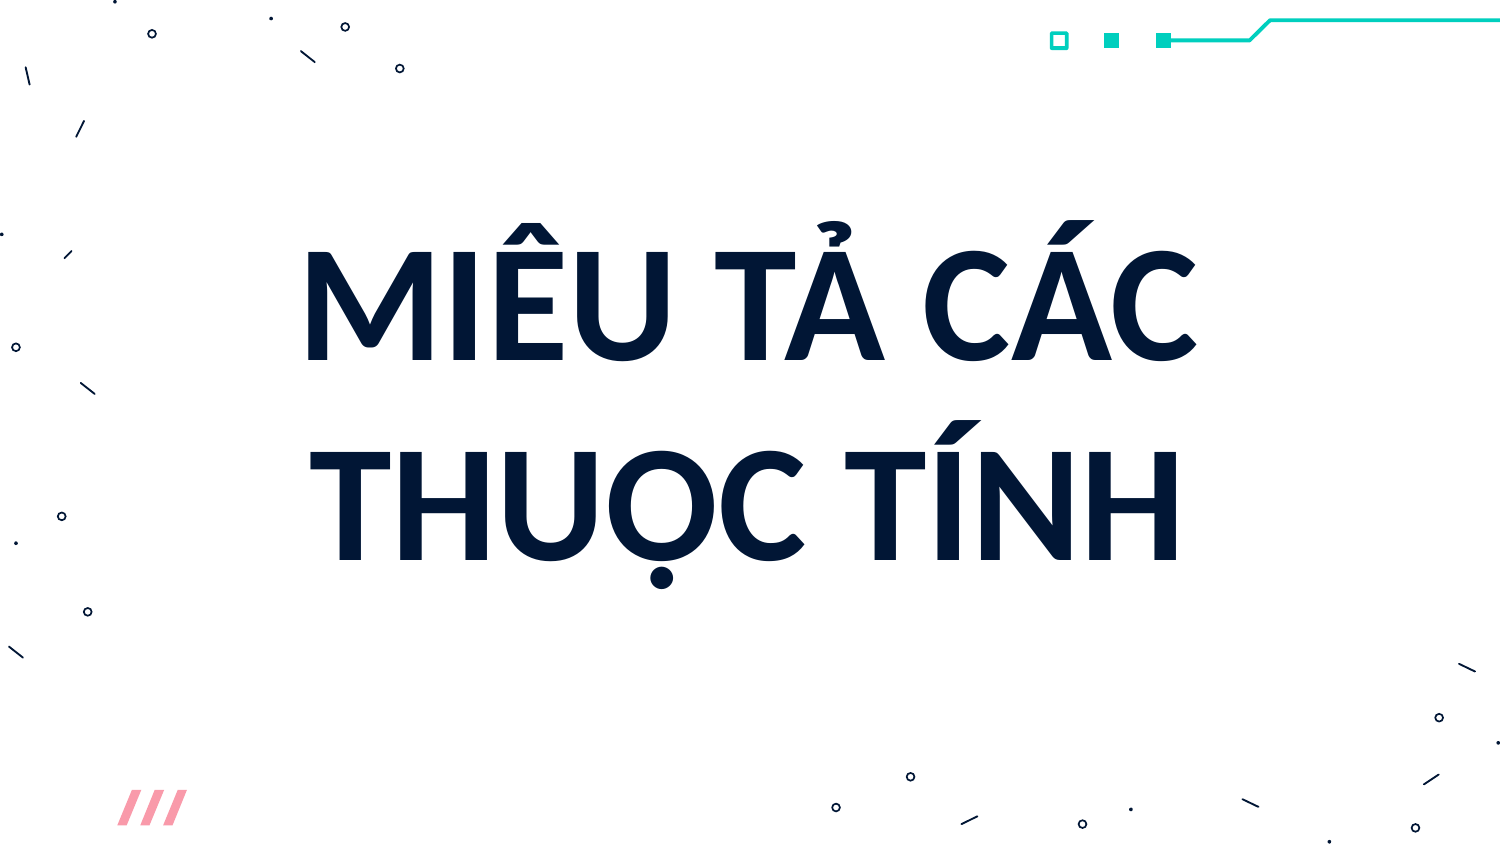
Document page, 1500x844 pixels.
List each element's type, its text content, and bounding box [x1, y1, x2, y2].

title MIÊU TẢ CÁC THUỘC TÍNH [98, 194, 1398, 638]
